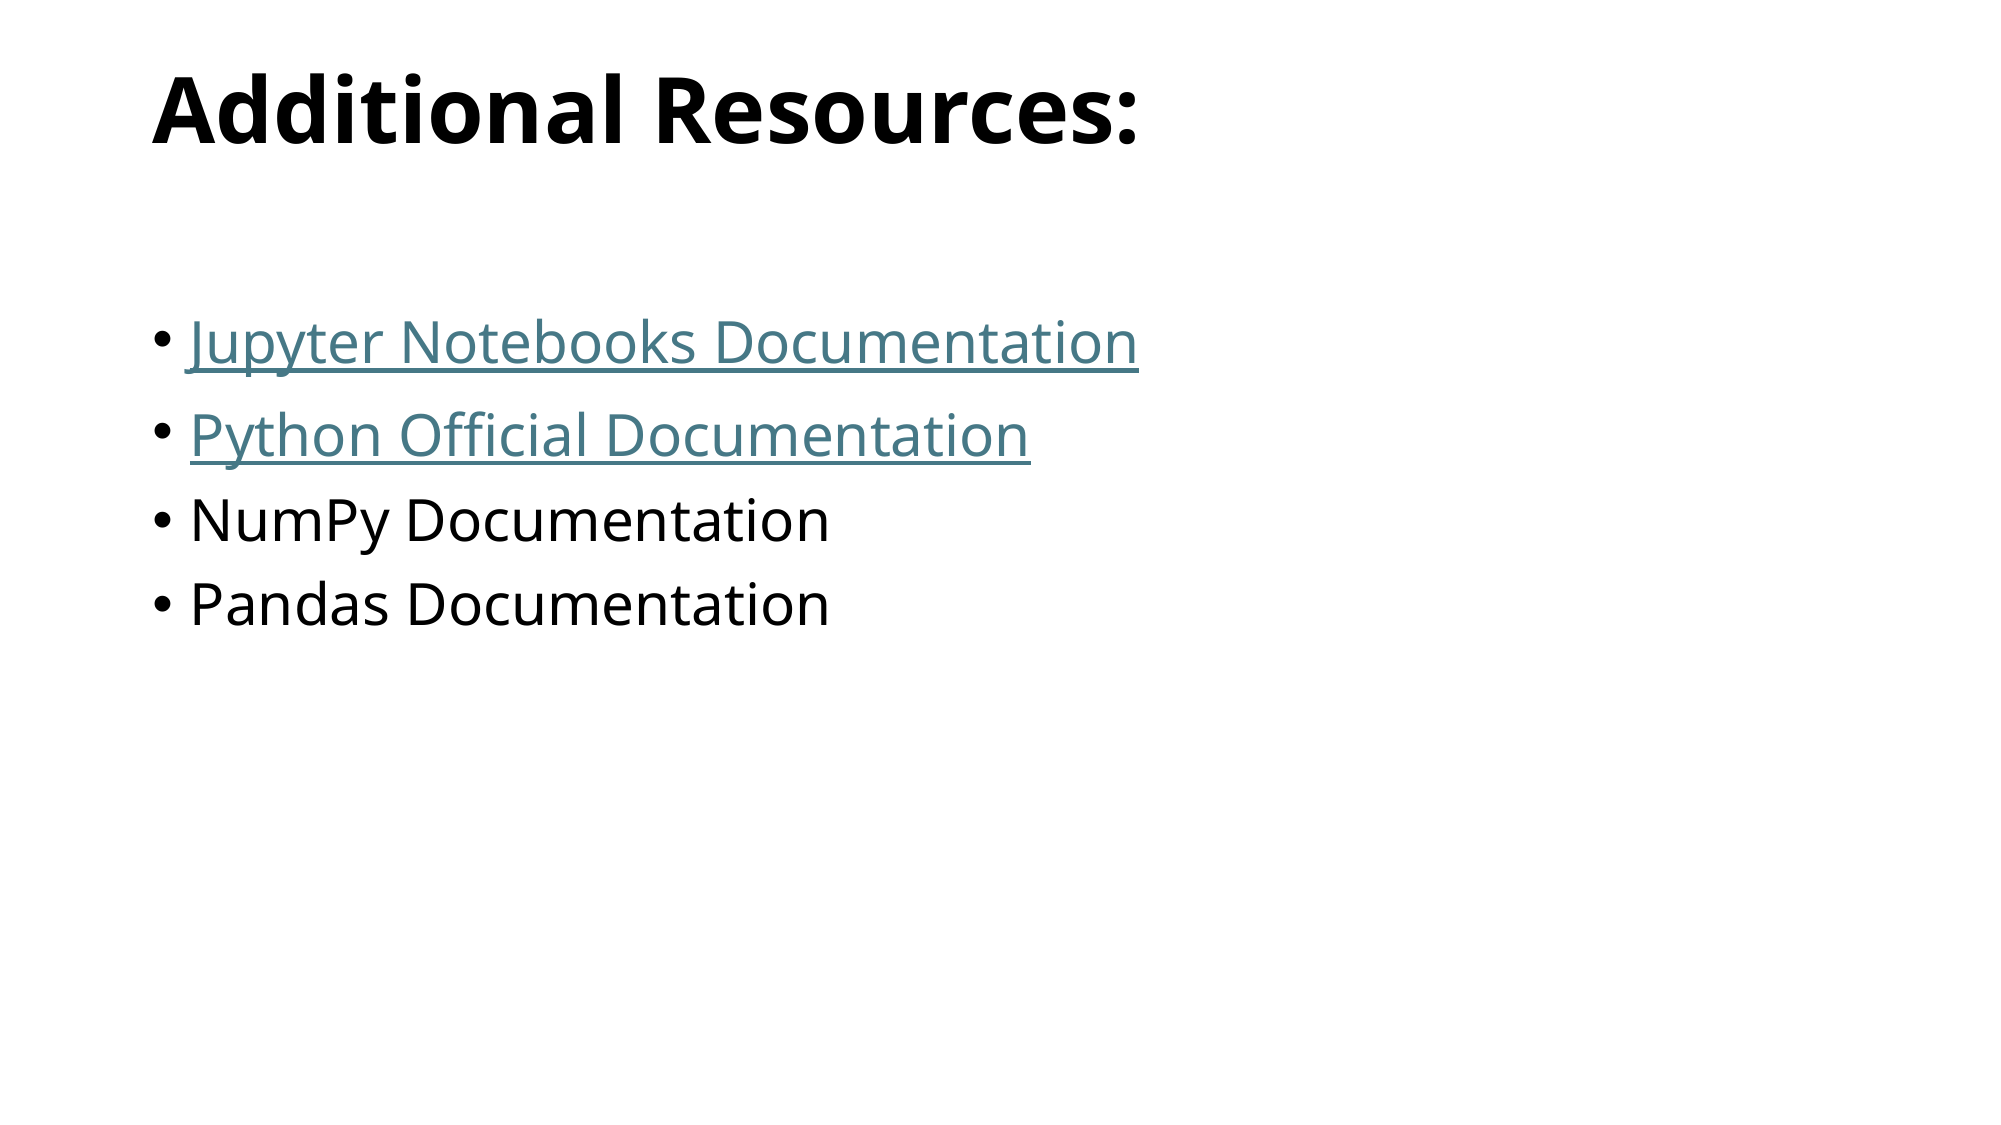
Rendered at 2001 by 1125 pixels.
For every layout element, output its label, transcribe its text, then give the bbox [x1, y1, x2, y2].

title Additional Resources: [137, 59, 1863, 278]
list Jupyter Notebooks Documentation Python Official Documentation NumPy Documentation Pandas Documentation [137, 299, 1863, 1014]
